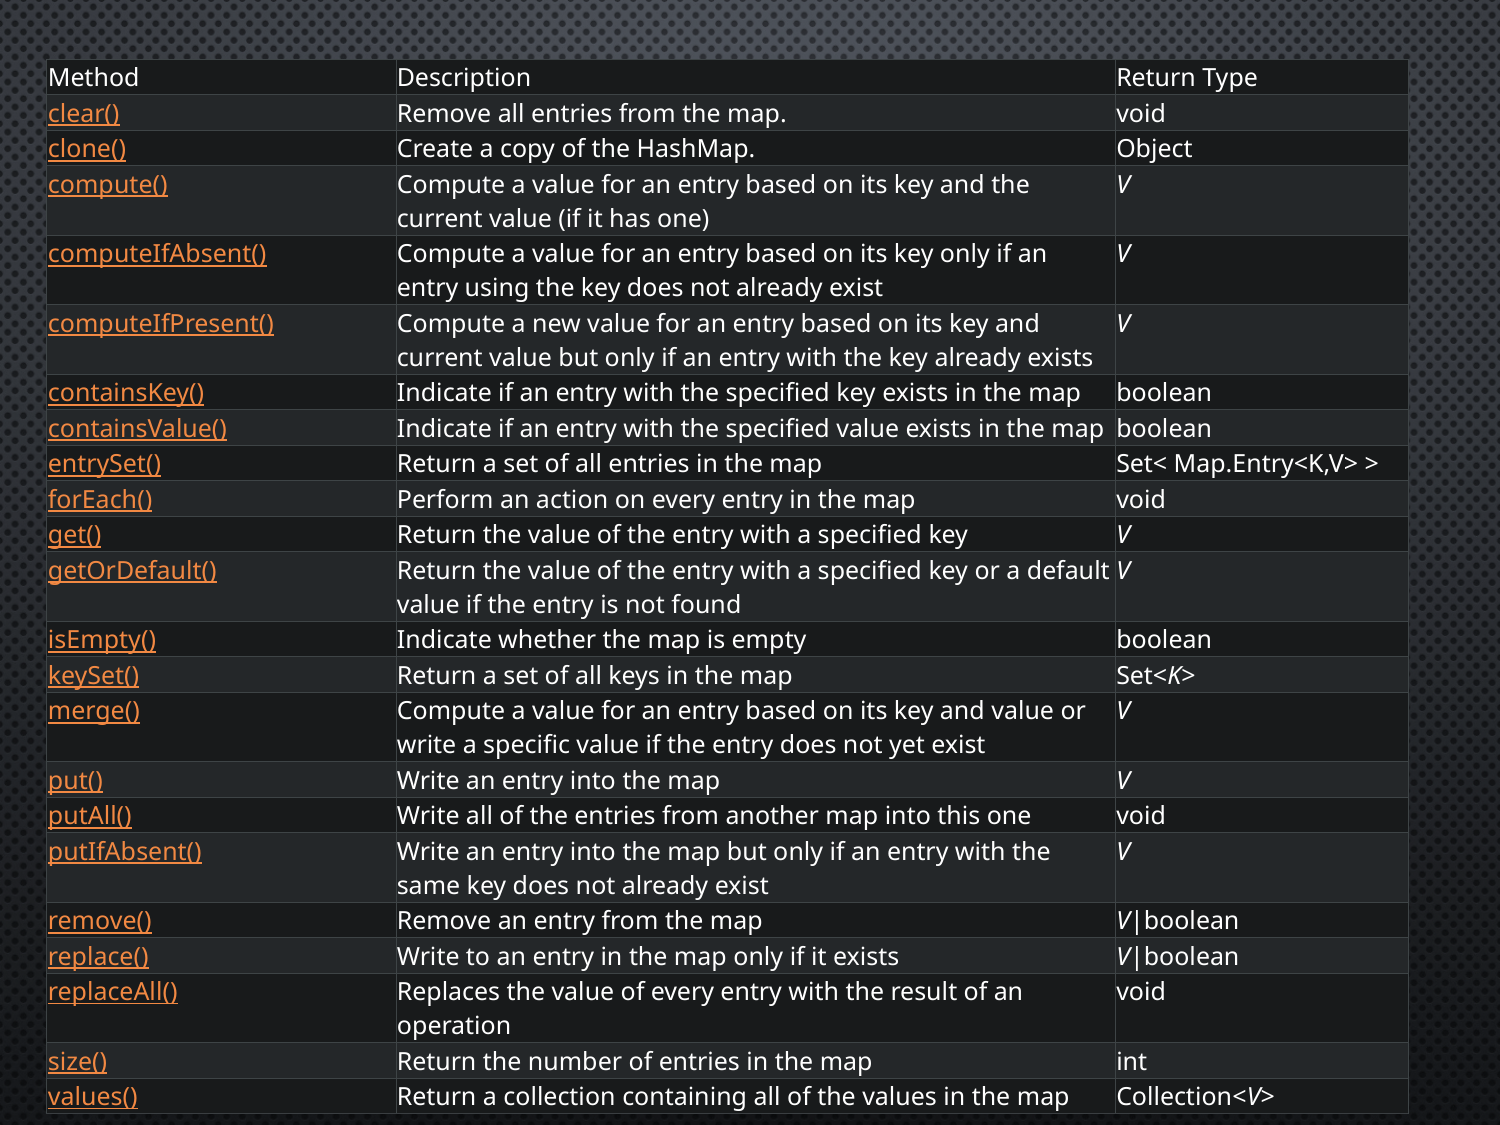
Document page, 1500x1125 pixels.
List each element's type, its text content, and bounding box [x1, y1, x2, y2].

table_cell V [1116, 517, 1408, 551]
table_cell V [1116, 305, 1408, 374]
table_cell putAll() [47, 798, 396, 832]
table_cell Return the value of the entry with a specified key [397, 517, 1115, 551]
table_cell putIfAbsent() [47, 833, 396, 902]
table_header Return Type [1116, 60, 1408, 94]
table_cell V [1116, 236, 1408, 304]
table_cell containsValue() [47, 410, 396, 445]
table_cell Return a collection containing all of the values in the map [397, 1079, 1115, 1113]
table_cell Indicate if an entry with the specified key exists in the map [397, 375, 1115, 409]
table_cell forEach() [47, 481, 396, 516]
table_cell V [1116, 762, 1408, 797]
table_cell entrySet() [47, 446, 396, 480]
table_cell int [1116, 1043, 1408, 1078]
table_cell V [1116, 693, 1408, 761]
table_cell keySet() [47, 657, 396, 692]
table_cell Compute a new value for an entry based on its key and current value but only if an entry with the key already exists [397, 305, 1115, 374]
table_cell Write an entry into the map [397, 762, 1115, 797]
table_cell boolean [1116, 375, 1408, 409]
table_cell isEmpty() [47, 622, 396, 656]
table_cell Return the value of the entry with a specified key or a default value if the entry is not found [397, 552, 1115, 621]
table_cell Set< Map.Entry<K,V> > [1116, 446, 1408, 480]
table_cell clear() [47, 95, 396, 130]
table_cell get() [47, 517, 396, 551]
table_cell V|boolean [1116, 938, 1408, 973]
table_cell merge() [47, 693, 396, 761]
table_cell Create a copy of the HashMap. [397, 131, 1115, 165]
table_cell clone() [47, 131, 396, 165]
table_cell boolean [1116, 410, 1408, 445]
table_cell remove() [47, 903, 396, 937]
table_cell containsKey() [47, 375, 396, 409]
table_cell boolean [1116, 622, 1408, 656]
table_cell V [1116, 166, 1408, 235]
table_cell Return a set of all keys in the map [397, 657, 1115, 692]
table_cell computeIfPresent() [47, 305, 396, 374]
table_cell Collection<V> [1116, 1079, 1408, 1113]
table_cell Replaces the value of every entry with the result of an operation [397, 974, 1115, 1042]
table_cell Perform an action on every entry in the map [397, 481, 1115, 516]
table_cell Write an entry into the map but only if an entry with the same key does not already exist [397, 833, 1115, 902]
table_cell Compute a value for an entry based on its key and the current value (if it has one) [397, 166, 1115, 235]
table_cell Indicate if an entry with the specified value exists in the map [397, 410, 1115, 445]
table_cell Return a set of all entries in the map [397, 446, 1115, 480]
table_cell Write all of the entries from another map into this one [397, 798, 1115, 832]
table_cell compute() [47, 166, 396, 235]
table_header Description [397, 60, 1115, 94]
table_cell Compute a value for an entry based on its key and value or write a specific value if the entry does not yet exist [397, 693, 1115, 761]
table_cell put() [47, 762, 396, 797]
table_cell Write to an entry in the map only if it exists [397, 938, 1115, 973]
table_cell Object [1116, 131, 1408, 165]
table_cell Set<K> [1116, 657, 1408, 692]
table_cell void [1116, 481, 1408, 516]
table_cell Return the number of entries in the map [397, 1043, 1115, 1078]
table_cell V|boolean [1116, 903, 1408, 937]
table_cell V [1116, 833, 1408, 902]
table_cell Remove all entries from the map. [397, 95, 1115, 130]
table_cell replaceAll() [47, 974, 396, 1042]
table_cell Compute a value for an entry based on its key only if an entry using the key does not already exist [397, 236, 1115, 304]
table_cell V [1116, 552, 1408, 621]
table_cell values() [47, 1079, 396, 1113]
table_cell size() [47, 1043, 396, 1078]
table_cell void [1116, 798, 1408, 832]
table_cell computeIfAbsent() [47, 236, 396, 304]
table_cell Remove an entry from the map [397, 903, 1115, 937]
table_cell getOrDefault() [47, 552, 396, 621]
table_cell Indicate whether the map is empty [397, 622, 1115, 656]
table_cell replace() [47, 938, 396, 973]
table_cell void [1116, 974, 1408, 1042]
table_cell void [1116, 95, 1408, 130]
table_header Method [47, 60, 396, 94]
